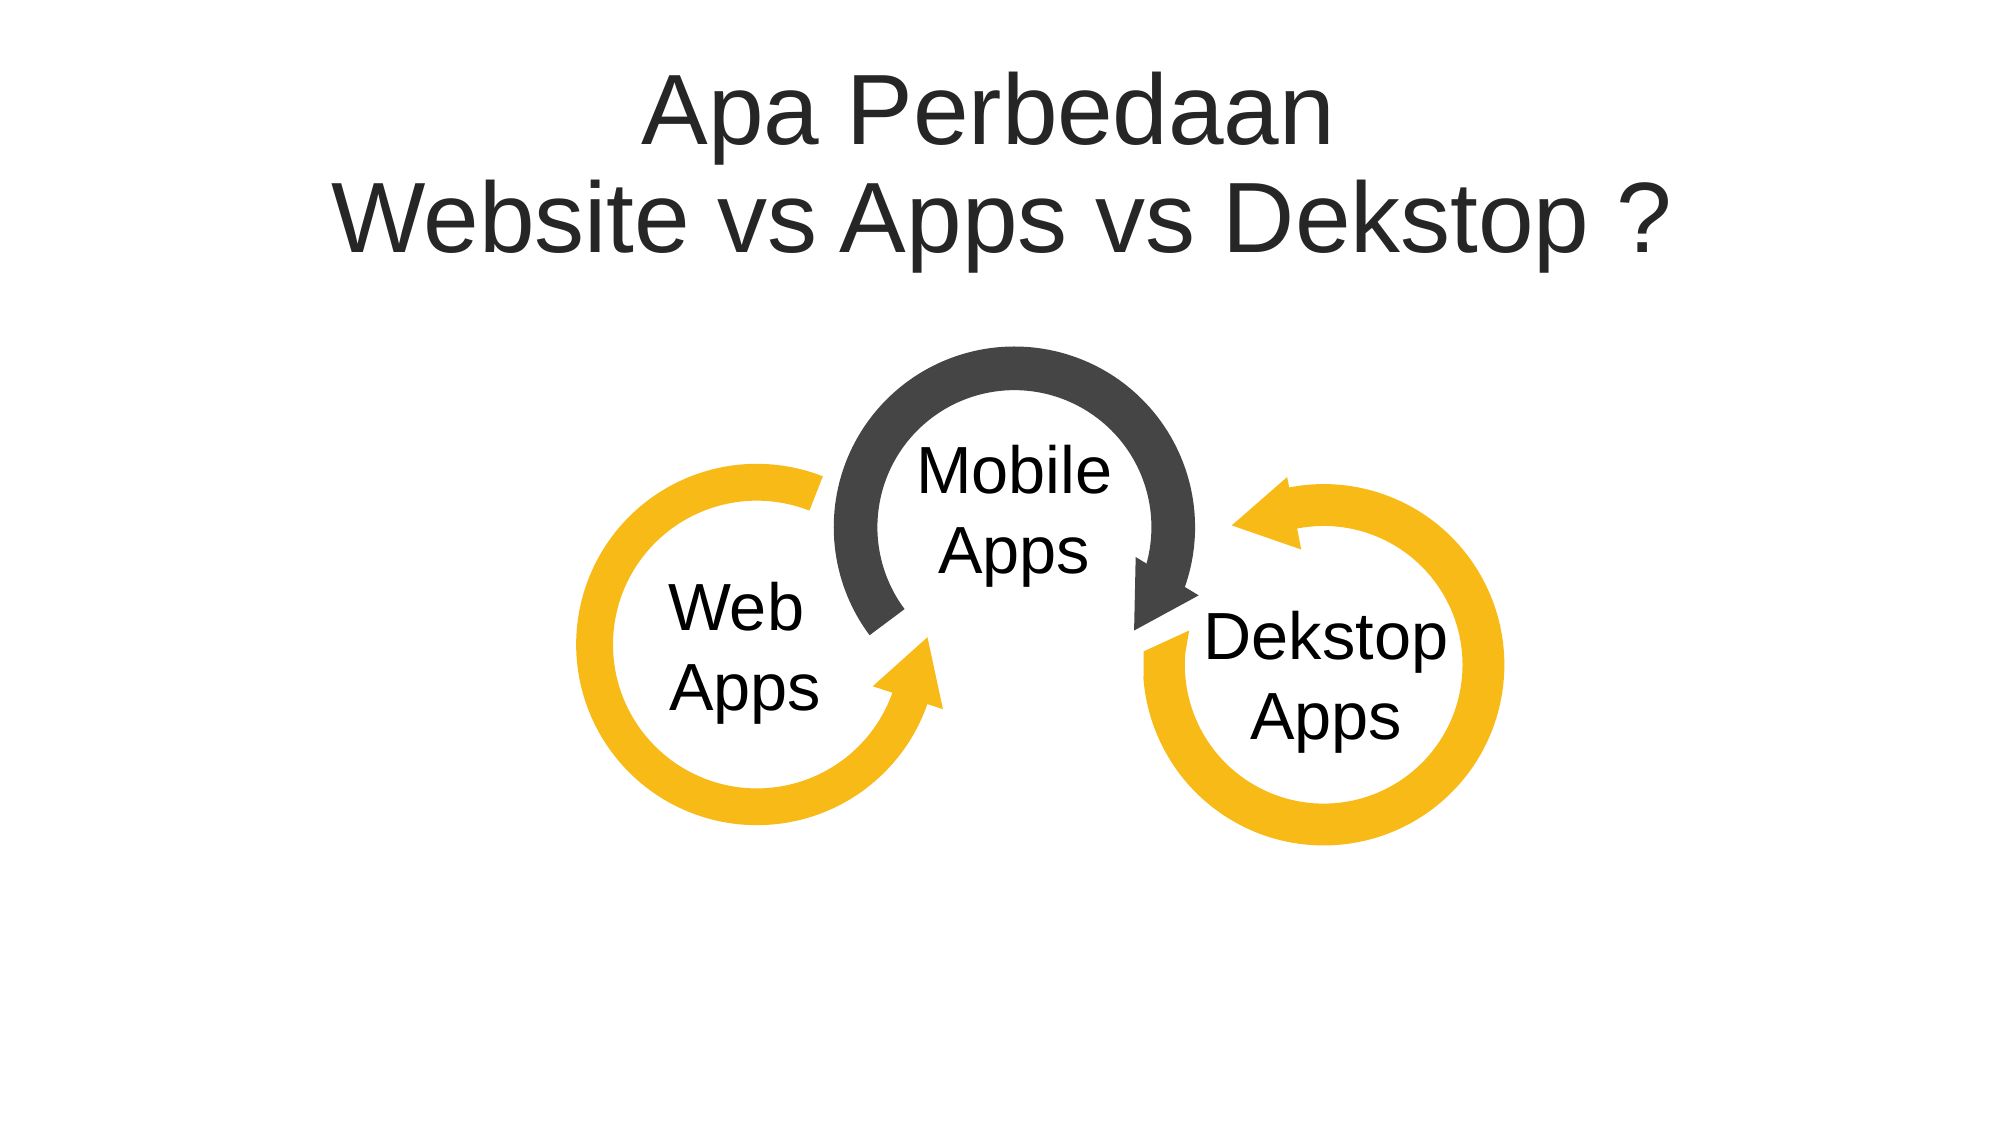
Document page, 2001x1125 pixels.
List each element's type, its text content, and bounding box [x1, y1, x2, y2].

list Apa Perbedaan Website vs Apps vs Dekstop ? [53, 55, 1952, 277]
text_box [1142, 482, 1505, 846]
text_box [575, 466, 954, 828]
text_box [833, 346, 1196, 708]
